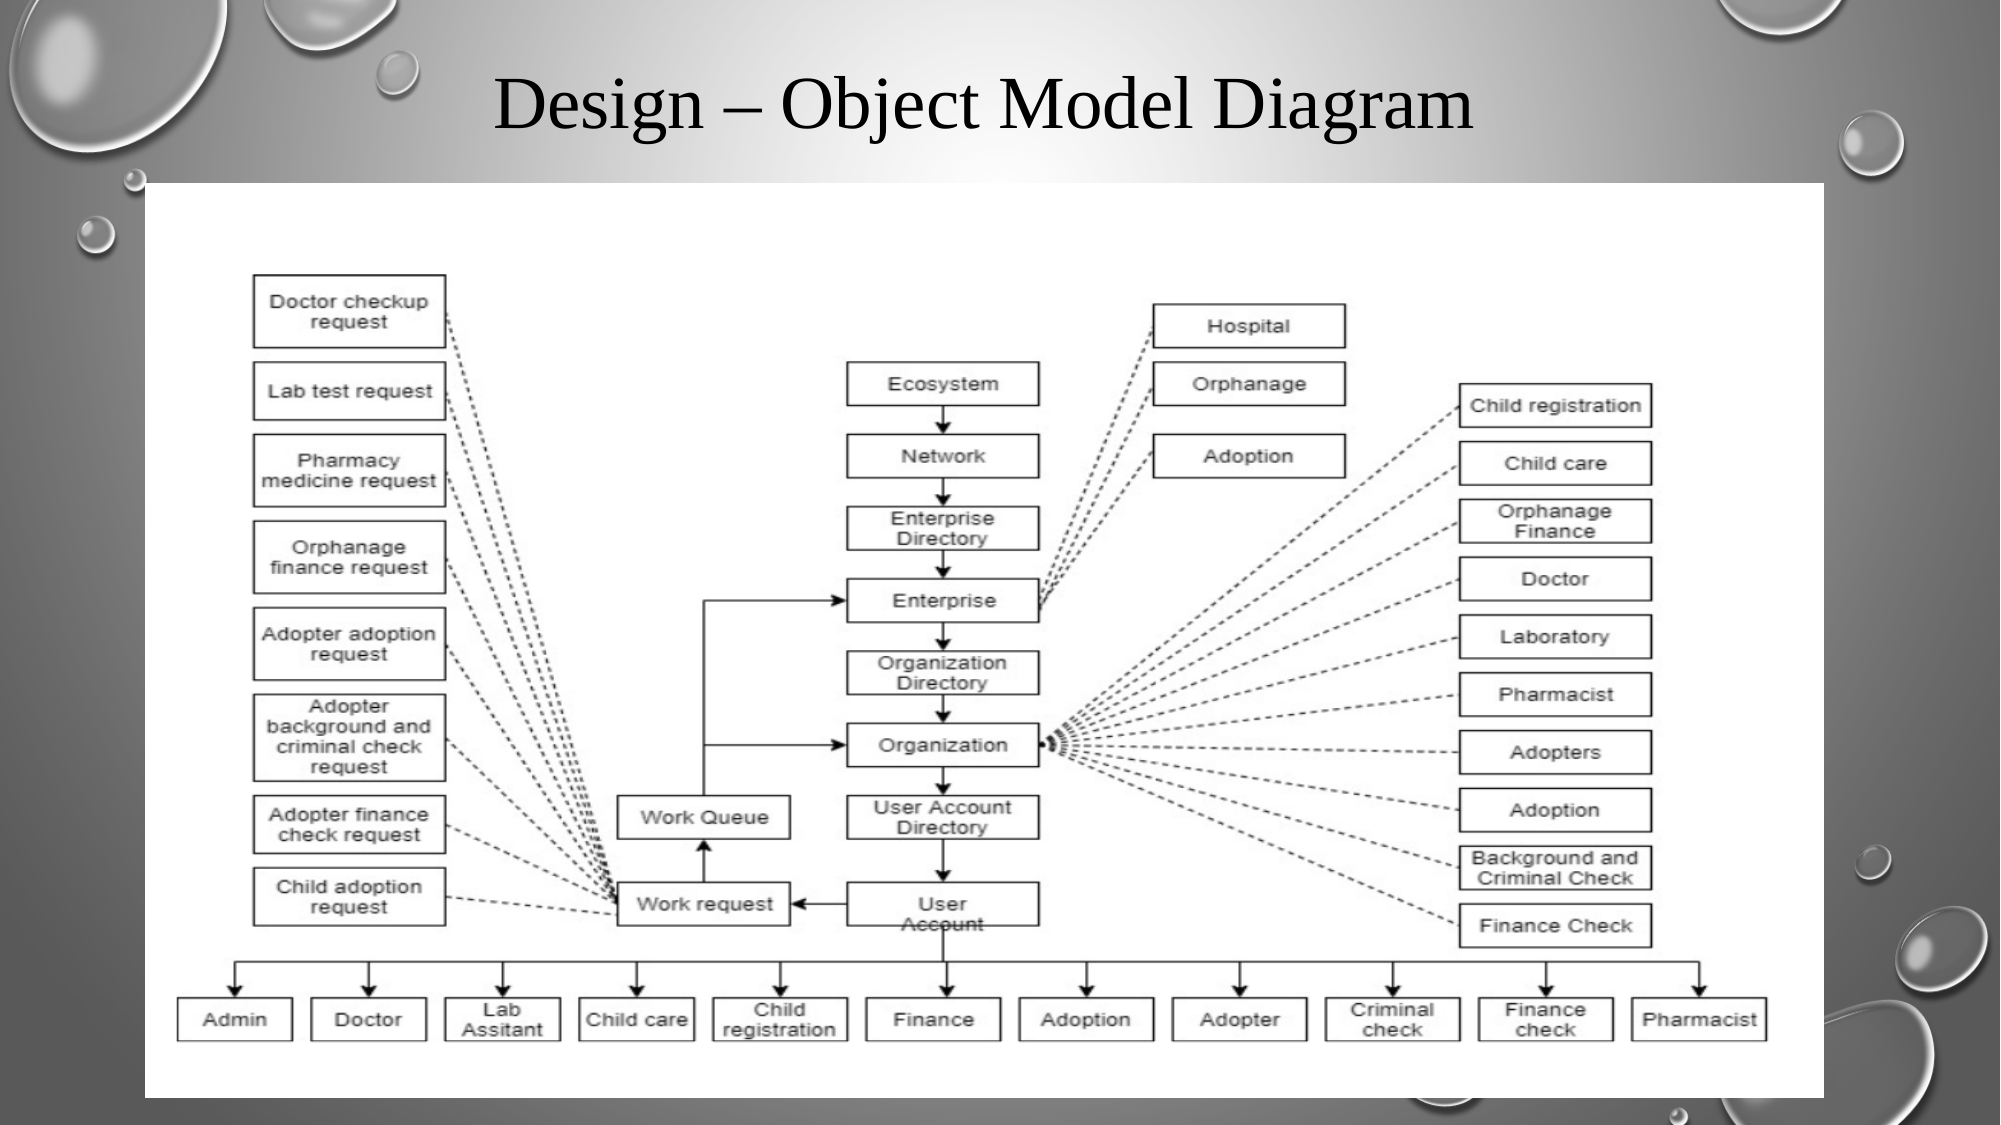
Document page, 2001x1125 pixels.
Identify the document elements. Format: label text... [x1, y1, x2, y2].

picture [0, 0, 2000, 1125]
text_box Design – Object Model Diagram [375, 46, 1594, 152]
